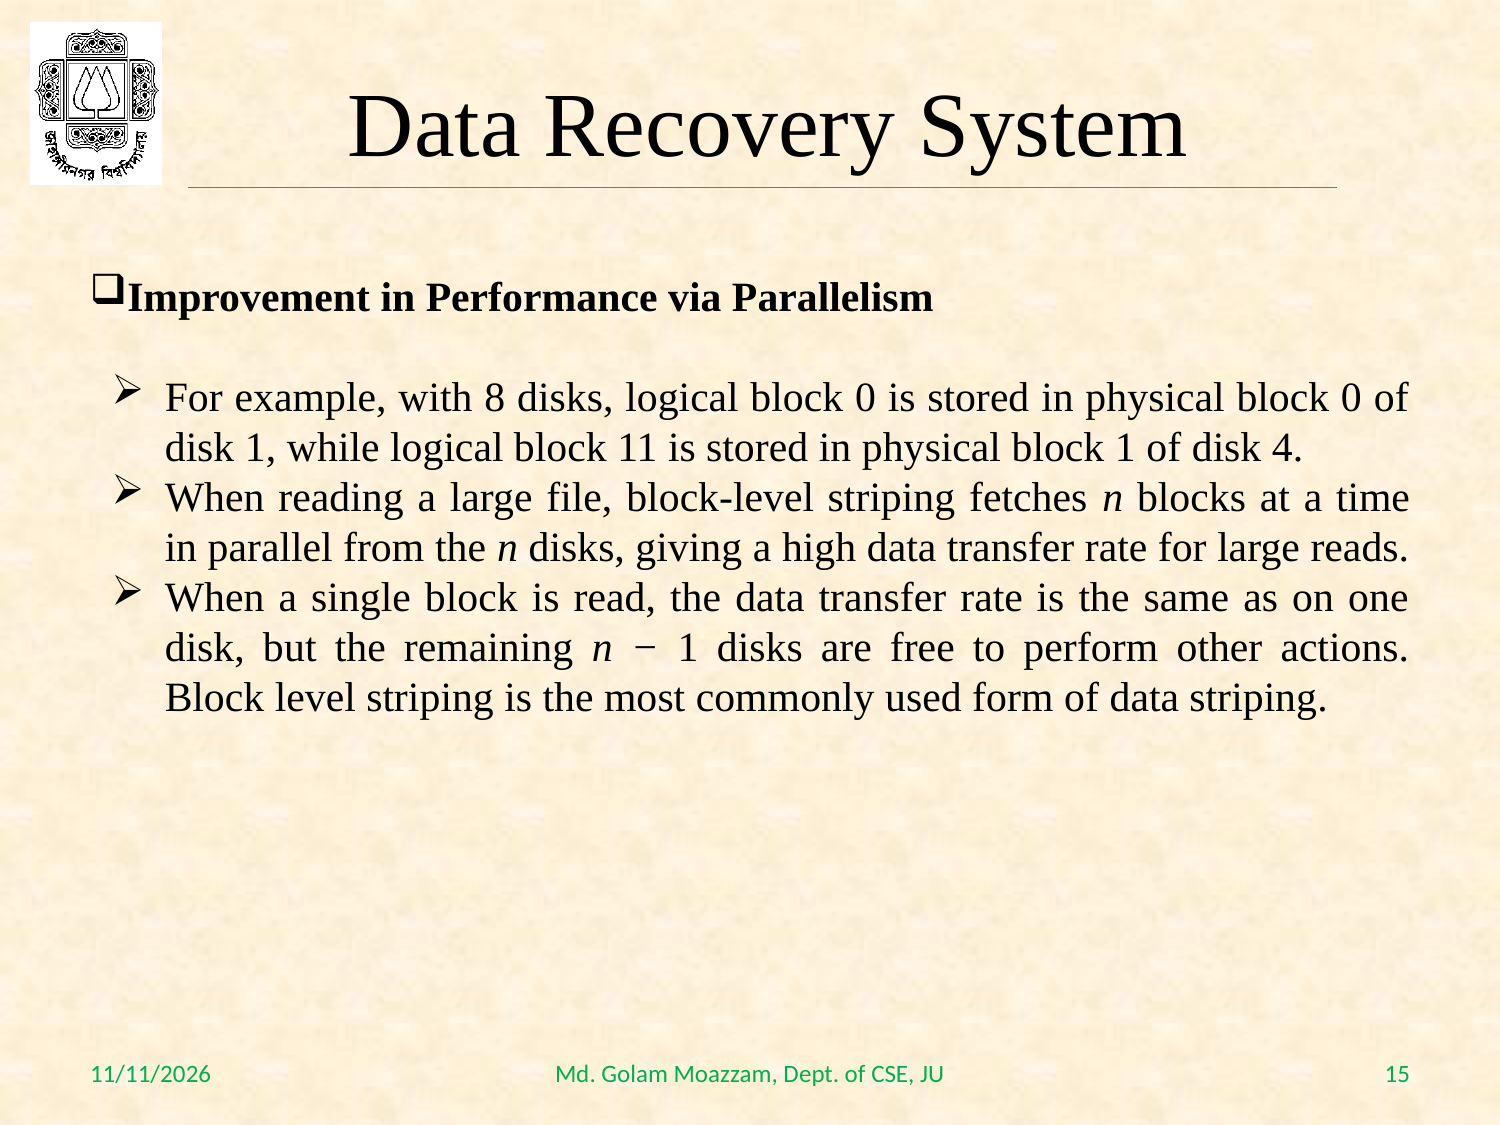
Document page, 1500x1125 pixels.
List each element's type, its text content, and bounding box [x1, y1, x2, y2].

picture [0, 0, 1500, 1125]
slide_number 15 [1074, 1042, 1425, 1103]
footer Md. Golam Moazzam, Dept. of CSE, JU [512, 1042, 988, 1103]
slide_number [75, 1042, 425, 1103]
list Improvement in Performance via Parallelism For example, with 8 disks, logical block 0 is stored in physical block 0 of disk 1, while logical block 11 is stored in physical block 1 of disk 4. When reading a large file, block-level striping fetches n blocks at a time in parallel from the n disks, giving a high data transfer rate for large reads. When a single block is read, the data transfer rate is the same as on one disk, but the remaining n − 1 disks are free to perform other actions. Block level striping is the most commonly used form of data striping. [75, 262, 1425, 950]
text_box Data Recovery System [199, 57, 1338, 187]
